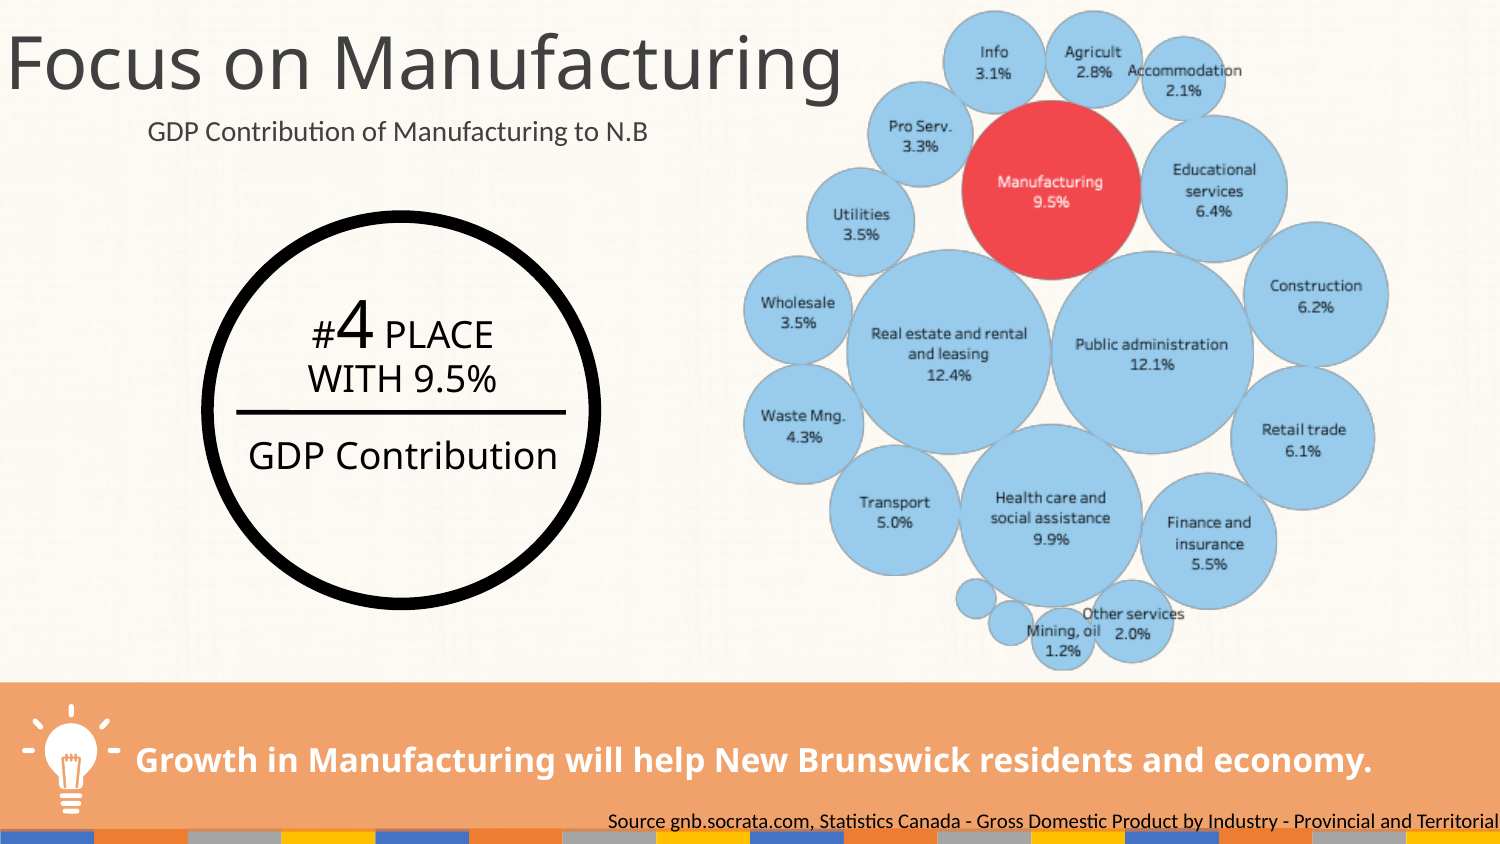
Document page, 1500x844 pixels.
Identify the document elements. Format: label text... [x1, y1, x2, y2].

text_box [67, 702, 75, 719]
list GDP Contribution of Manufacturing to N.B [0, 108, 642, 156]
picture [642, 1, 1500, 673]
text_box Source gnb.socrata.com, Statistics Canada - Gross Domestic Product by Industry - Provincial and Territorial [593, 800, 1500, 844]
text_box [221, 408, 596, 605]
text_box [43, 722, 99, 791]
text_box WITH 9.5% [292, 348, 642, 408]
text_box Growth in Manufacturing will help New Brunswick residents and economy. [120, 731, 1447, 787]
text_box [31, 717, 45, 731]
text_box GDP Contribution [194, 379, 578, 485]
text_box [98, 717, 111, 731]
text_box [20, 746, 37, 755]
text_box [106, 746, 122, 755]
text_box [0, 681, 1500, 833]
text_box [208, 215, 541, 379]
list Focus on Manufacturing [0, 18, 642, 108]
text_box [58, 792, 84, 815]
text_box #4 PLACE [277, 274, 642, 369]
